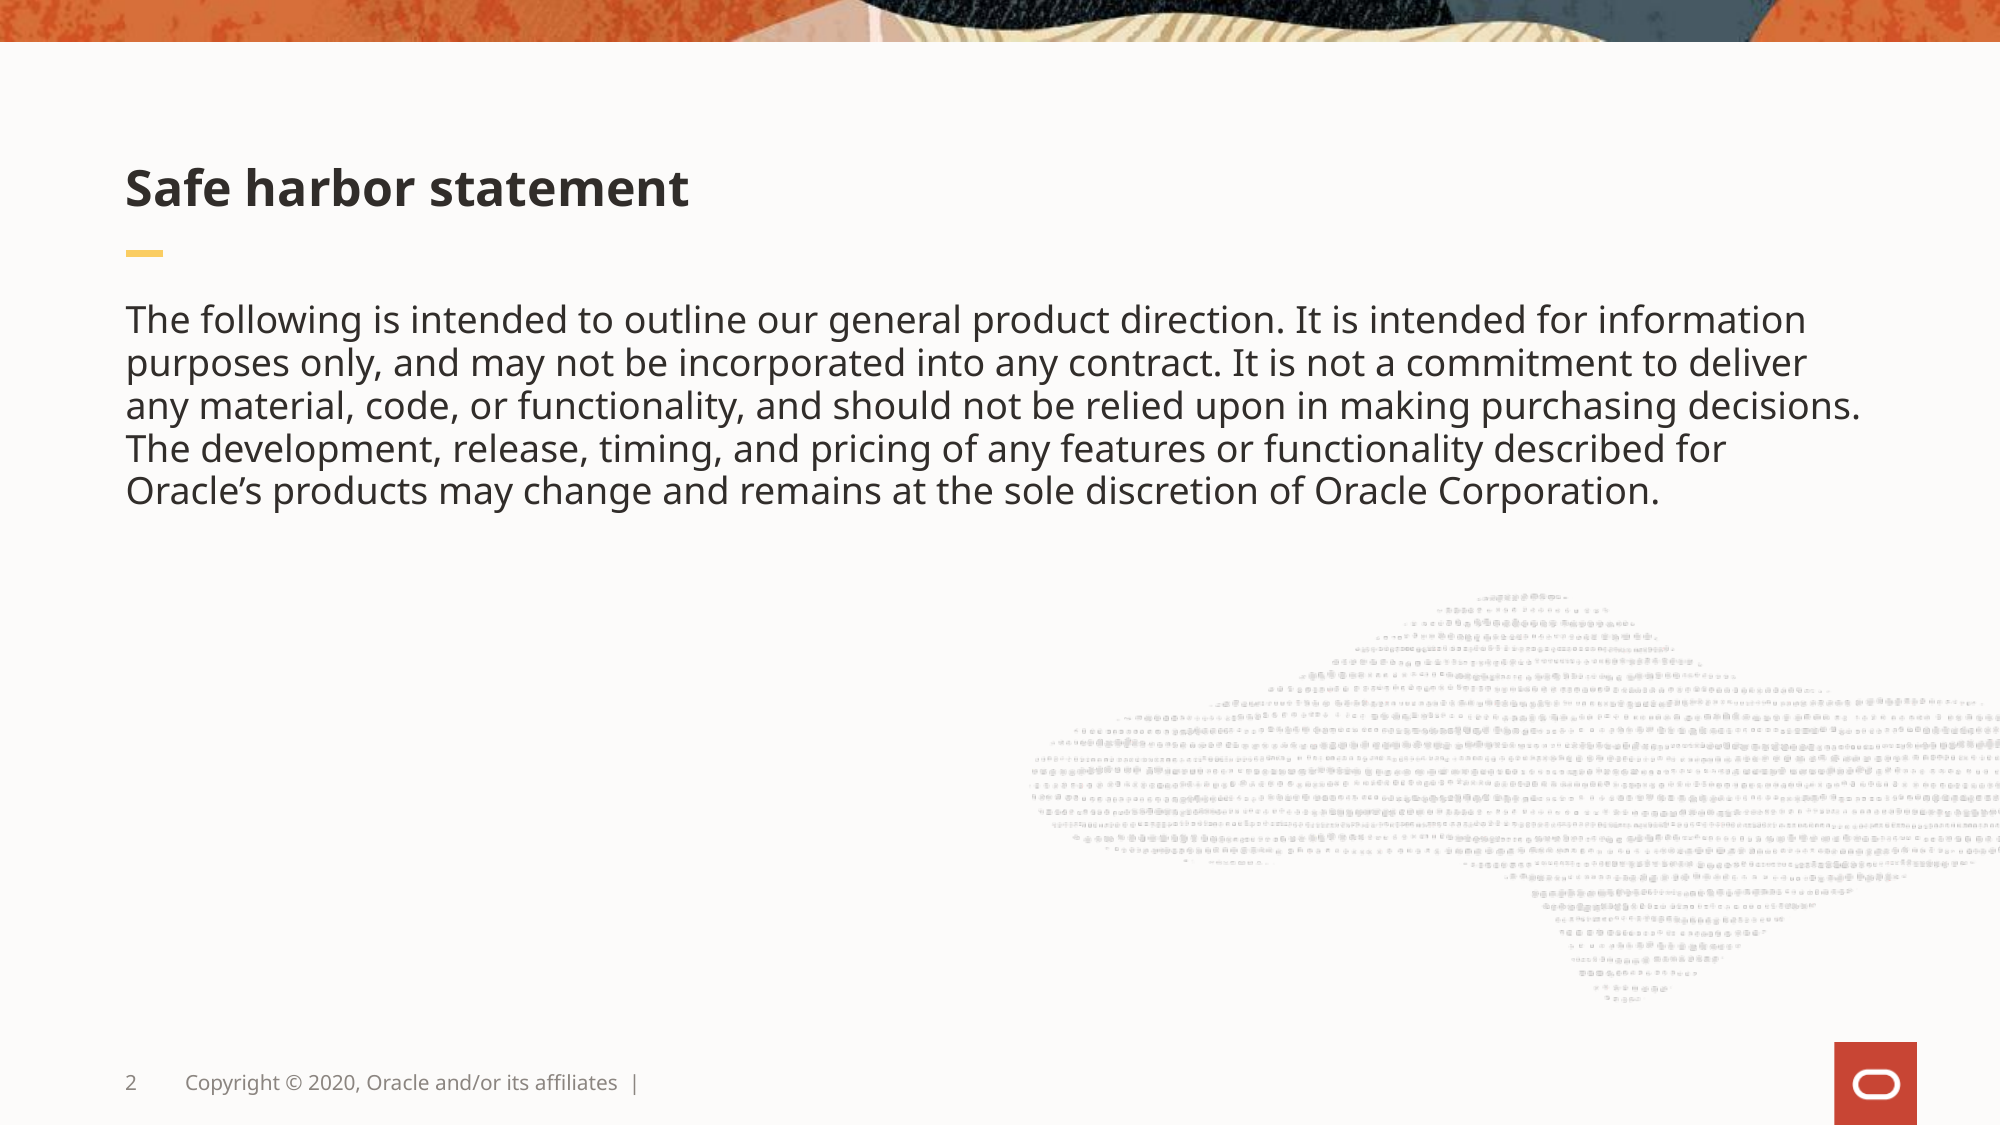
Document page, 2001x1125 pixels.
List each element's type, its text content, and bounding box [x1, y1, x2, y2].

slide_number 2 [125, 1053, 185, 1114]
picture [0, 0, 2000, 42]
footer Copyright © 2020, Oracle and/or its affiliates | [185, 1053, 1128, 1114]
